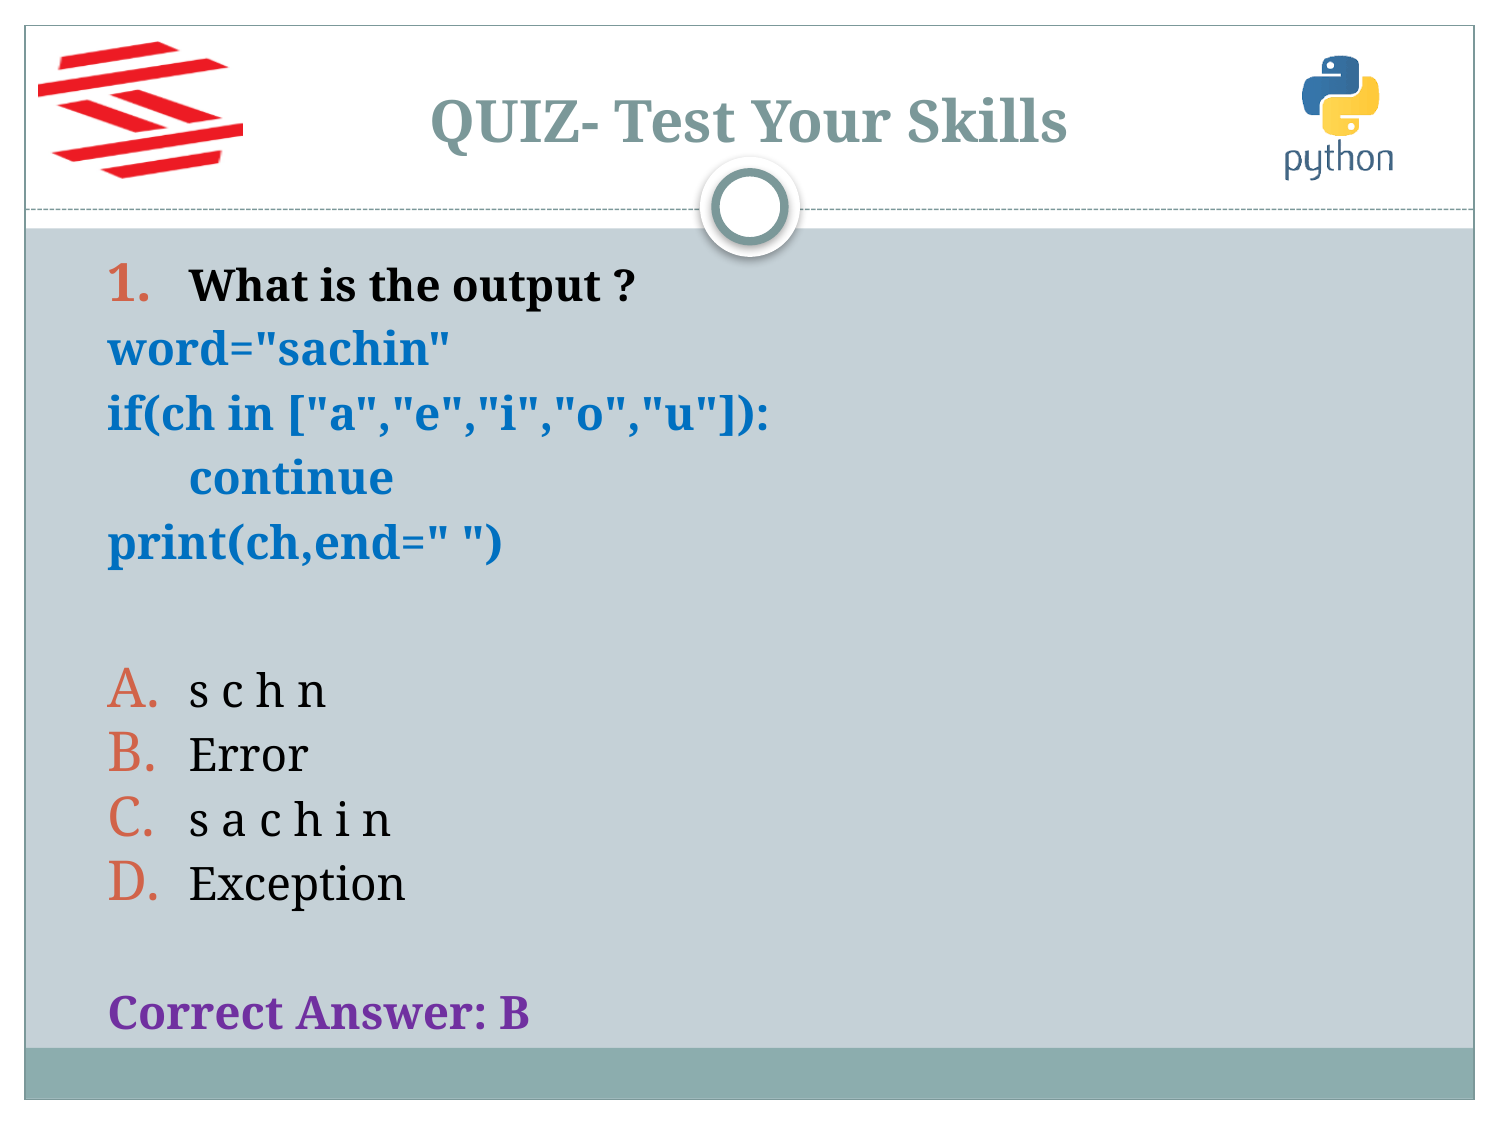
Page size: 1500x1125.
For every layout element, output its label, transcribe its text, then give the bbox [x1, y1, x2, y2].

picture [37, 40, 243, 185]
list What is the output ? word="sachin" if(ch in ["a","e","i","o","u"]): continue print(ch,end=" ") s c h n Error s a c h i n Exception Correct Answer: B [49, 250, 1445, 1047]
title QUIZ- Test Your Skills [237, 37, 1450, 162]
picture [1206, 53, 1471, 186]
